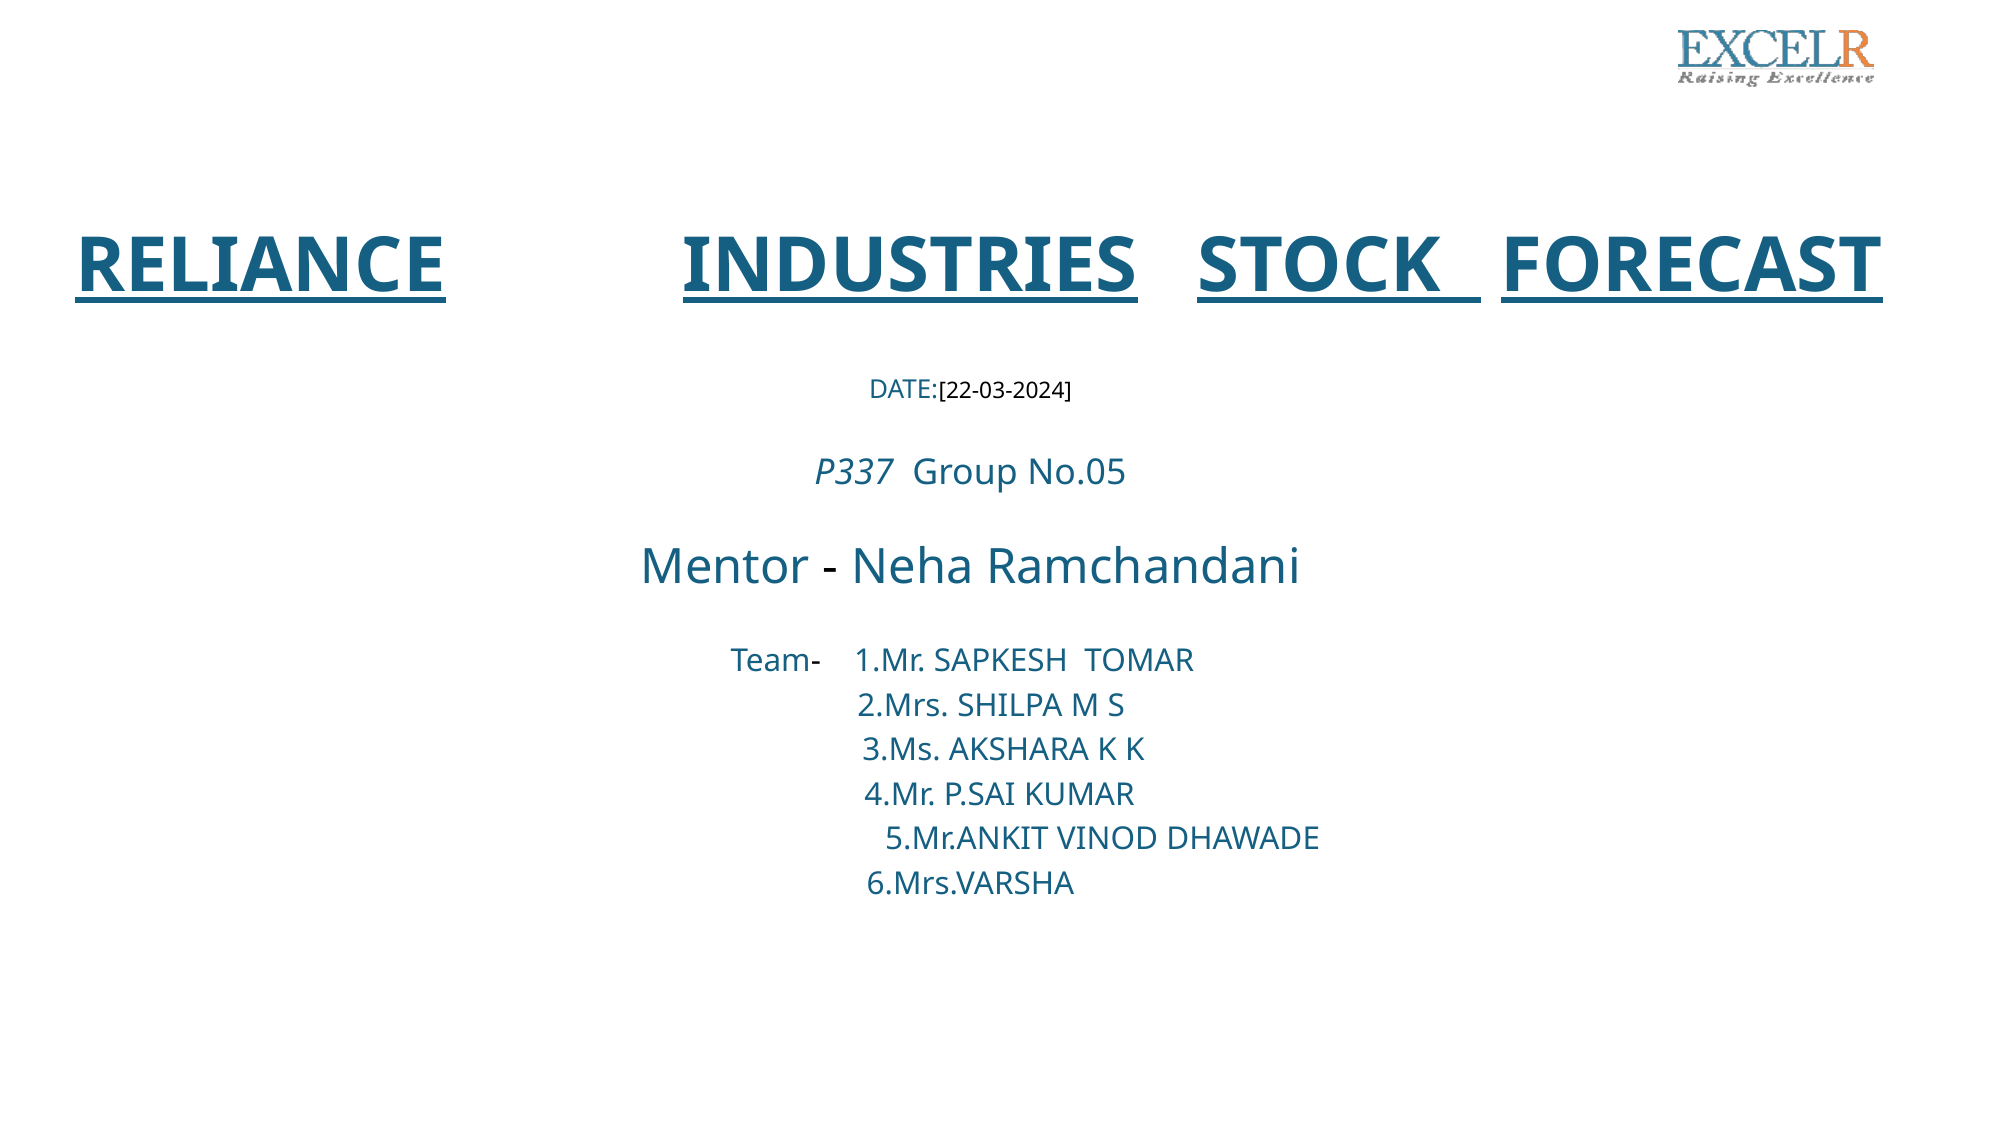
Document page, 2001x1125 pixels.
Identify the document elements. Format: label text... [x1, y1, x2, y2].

picture [1677, 29, 1875, 88]
subtitle DATE:[22-03-2024] P337 Group No.05 Mentor - Neha Ramchandani Team- 1.Mr. SAPKESH TOMAR 2.Mrs. SHILPA M S 3.Ms. AKSHARA K K 4.Mr. P.SAI KUMAR 5.Mr.ANKIT VINOD DHAWADE 6.Mrs.VARSHA [102, 326, 1839, 1024]
title RELIANCE INDUSTRIES STOCK FORECAST [54, 197, 1903, 316]
